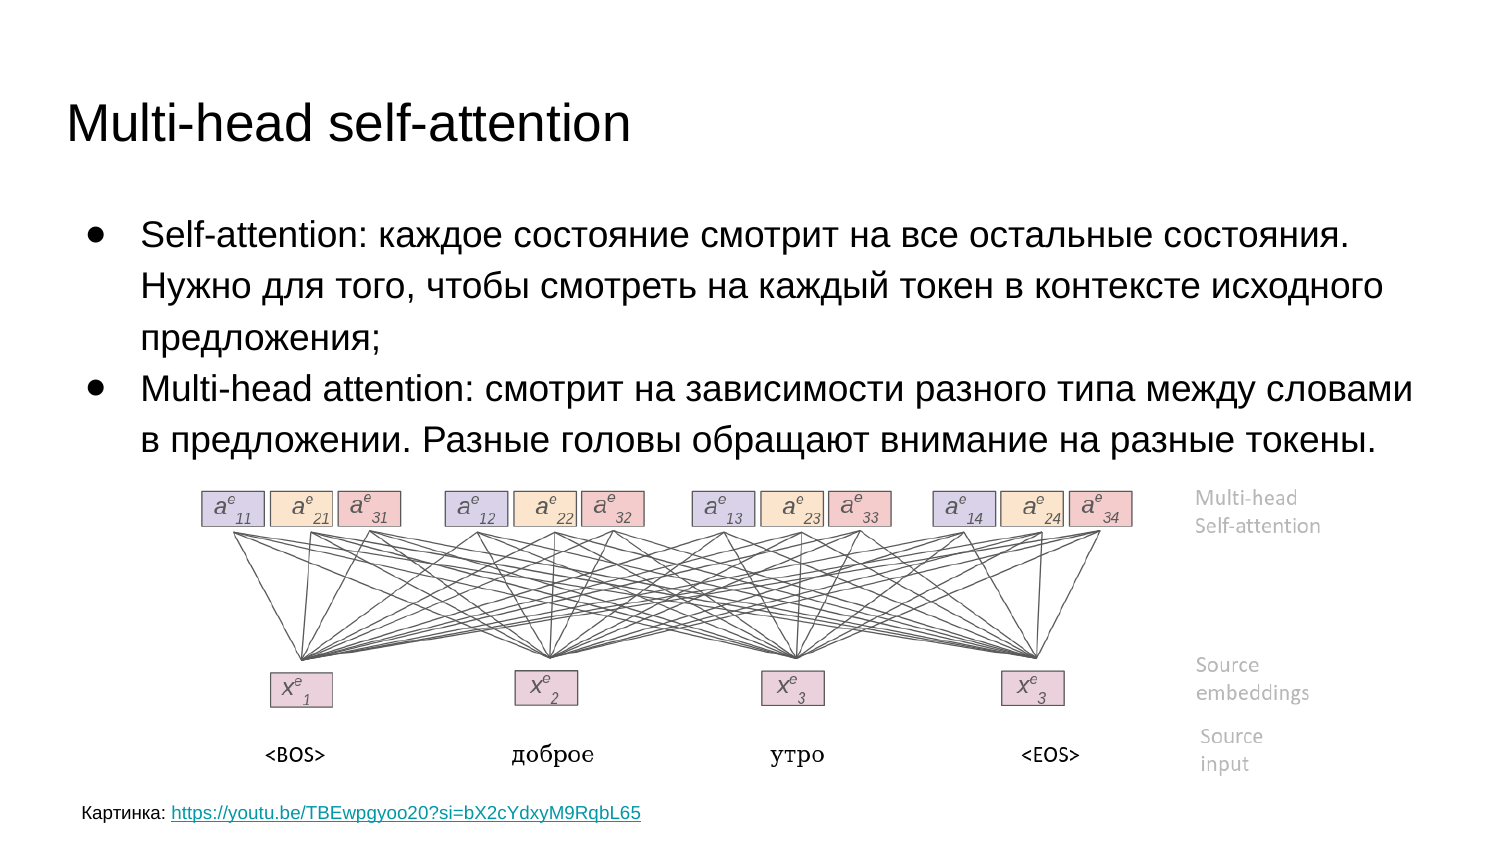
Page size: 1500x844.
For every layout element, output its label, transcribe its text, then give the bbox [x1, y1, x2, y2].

text_box Картинка: https://youtu.be/TBEwpgyoo20?si=bX2cYdxyM9RqbL65 [66, 785, 1072, 823]
title Multi-head self-attention [51, 72, 1449, 167]
picture [197, 475, 1320, 794]
list Self-attention: каждое состояние смотрит на все остальные состояния. Нужно для того, чтобы смотреть на каждый токен в контексте исходного предложения; Multi-head attention: смотрит на зависимости разного типа между словами в предложении. Разные головы обращают внимание на разные токены. [51, 189, 1449, 476]
